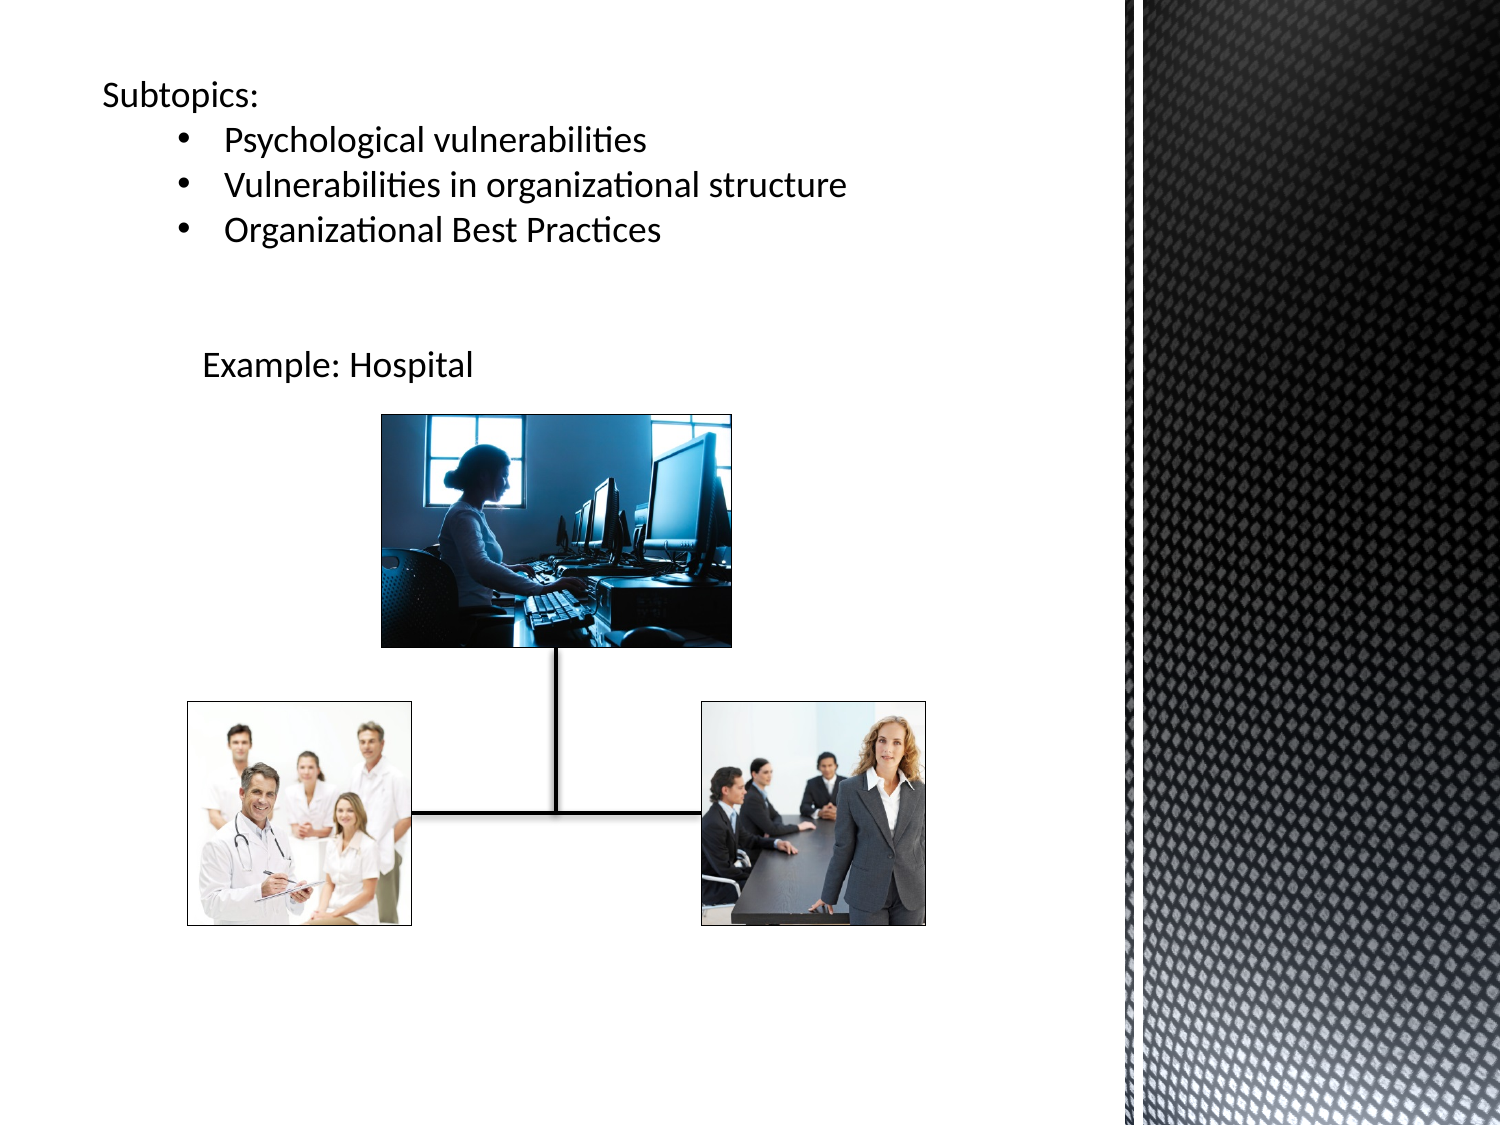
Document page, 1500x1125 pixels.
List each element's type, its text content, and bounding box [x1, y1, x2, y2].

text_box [187, 413, 926, 926]
picture [1125, 0, 1500, 1125]
text_box Example: Hospital [187, 332, 888, 392]
text_box Subtopics: Psychological vulnerabilities Vulnerabilities in organizational structure Organizational Best Practices [87, 62, 1050, 258]
